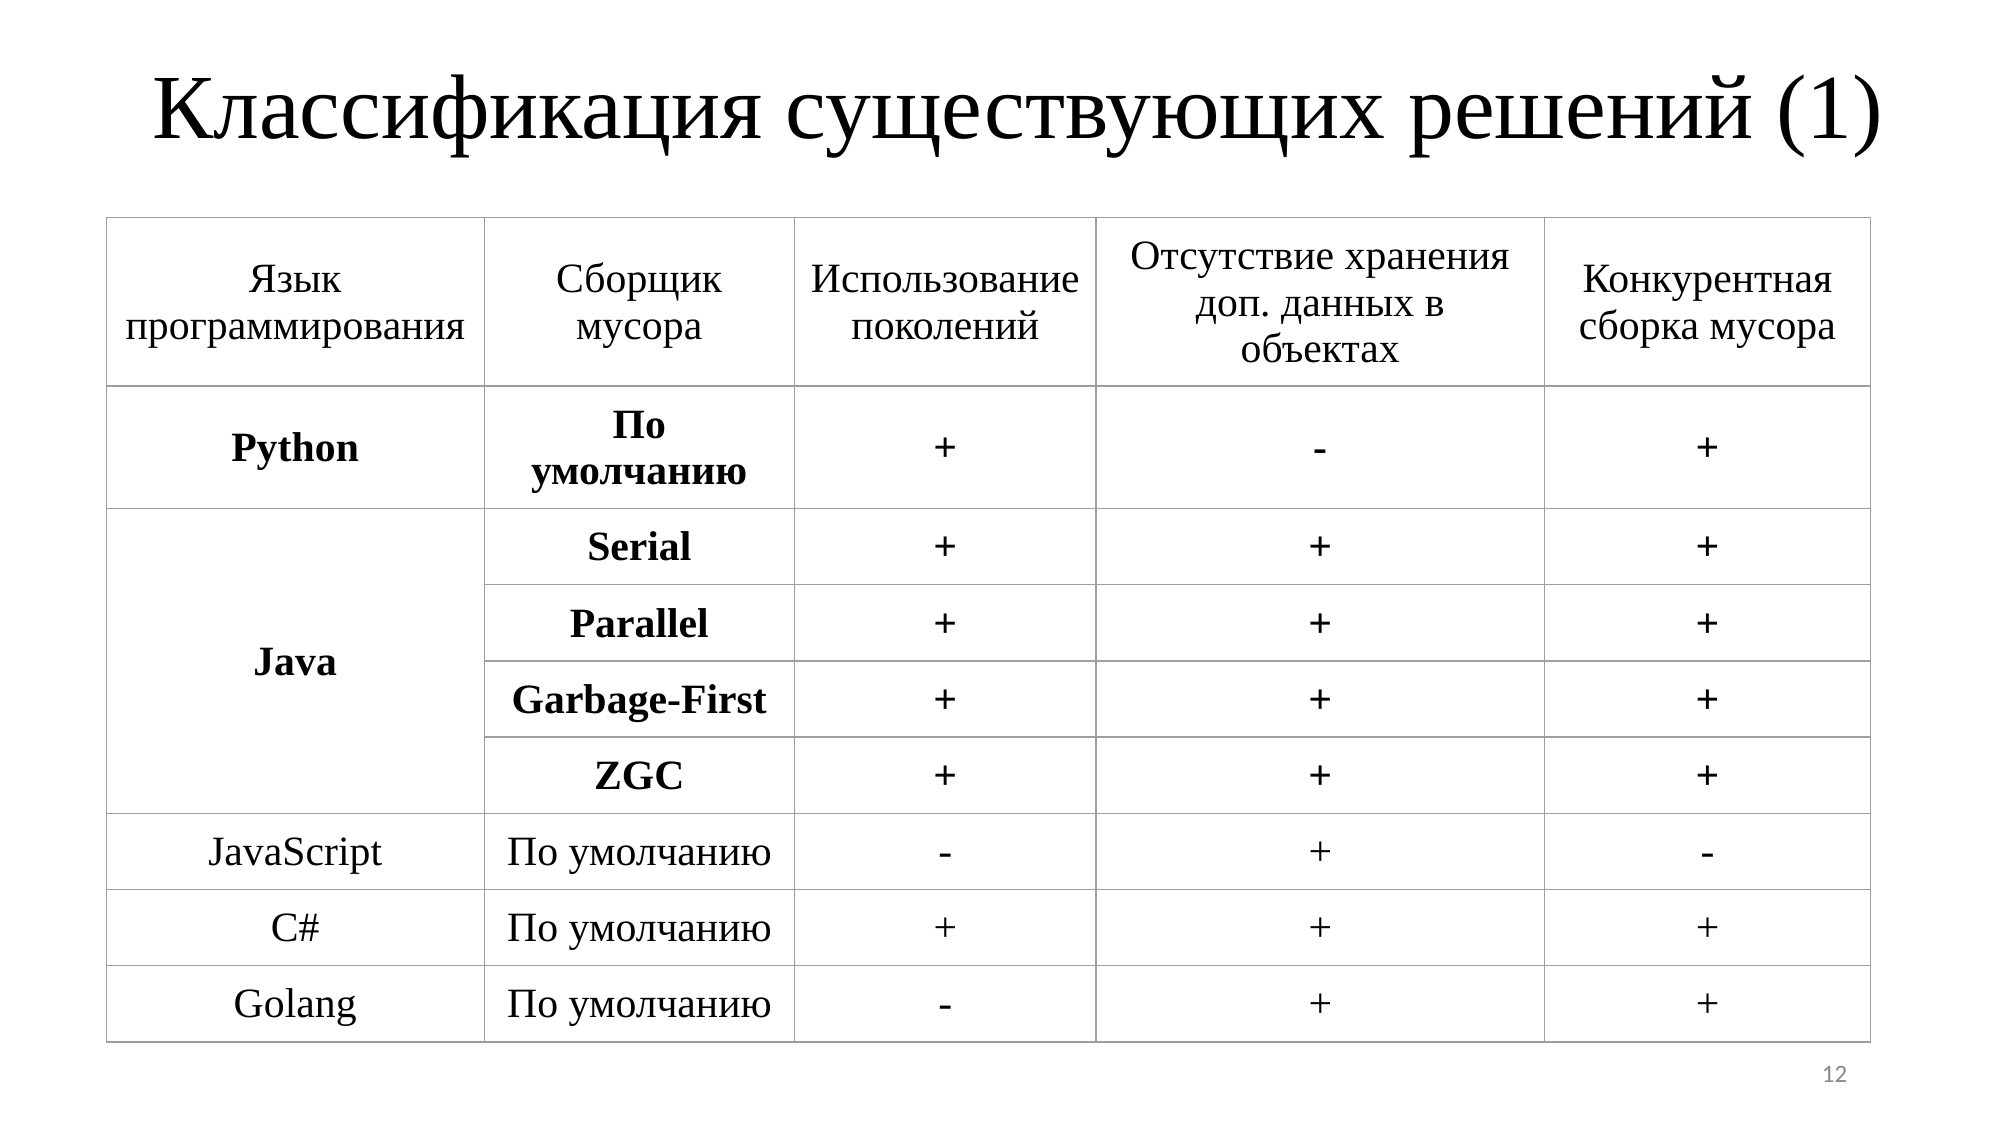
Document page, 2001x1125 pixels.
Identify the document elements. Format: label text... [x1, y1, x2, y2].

table_cell - [1097, 387, 1544, 508]
table_cell + [1545, 509, 1870, 584]
table_cell + [1545, 738, 1870, 813]
table_cell + [1097, 738, 1544, 813]
table_cell + [1097, 585, 1544, 660]
table_cell Garbage-First [485, 662, 794, 736]
table_cell - [795, 814, 1095, 889]
table_cell + [1097, 509, 1544, 584]
table_cell Java [107, 509, 484, 813]
table_cell + [1545, 387, 1870, 508]
table_cell + [795, 738, 1095, 813]
table_cell По умолчанию [485, 387, 794, 508]
table_cell Serial [485, 509, 794, 584]
table_cell + [795, 585, 1095, 660]
table_header Отсутствие хранения доп. данных в объектах [1097, 218, 1544, 385]
table_cell Golang [107, 966, 484, 1041]
table_cell + [1545, 662, 1870, 736]
table_cell C# [107, 890, 484, 965]
title Классификация существующих решений (1) [137, 0, 1925, 218]
table_cell + [795, 387, 1095, 508]
table_cell По умолчанию [485, 966, 794, 1041]
table_cell ZGC [485, 738, 794, 813]
table_cell По умолчанию [485, 890, 794, 965]
table_cell + [795, 509, 1095, 584]
table_cell + [1545, 890, 1870, 965]
table_cell - [1545, 814, 1870, 889]
table_header Использование поколений [795, 218, 1095, 385]
table_cell - [795, 966, 1095, 1041]
table_header Сборщик мусора [485, 218, 794, 385]
table_cell JavaScript [107, 814, 484, 889]
table_cell + [795, 662, 1095, 736]
table_header Конкурентная сборка мусора [1545, 218, 1870, 385]
table_cell + [1097, 662, 1544, 736]
table_cell Parallel [485, 585, 794, 660]
table_cell + [1545, 966, 1870, 1041]
table_cell + [795, 890, 1095, 965]
table_cell Python [107, 387, 484, 508]
table_cell + [1097, 814, 1544, 889]
slide_number ‹#› [1412, 1043, 1863, 1103]
table_header Язык программирования [107, 218, 484, 385]
table_cell + [1097, 890, 1544, 965]
table_cell По умолчанию [485, 814, 794, 889]
table_cell + [1545, 585, 1870, 660]
table_cell + [1097, 966, 1544, 1041]
